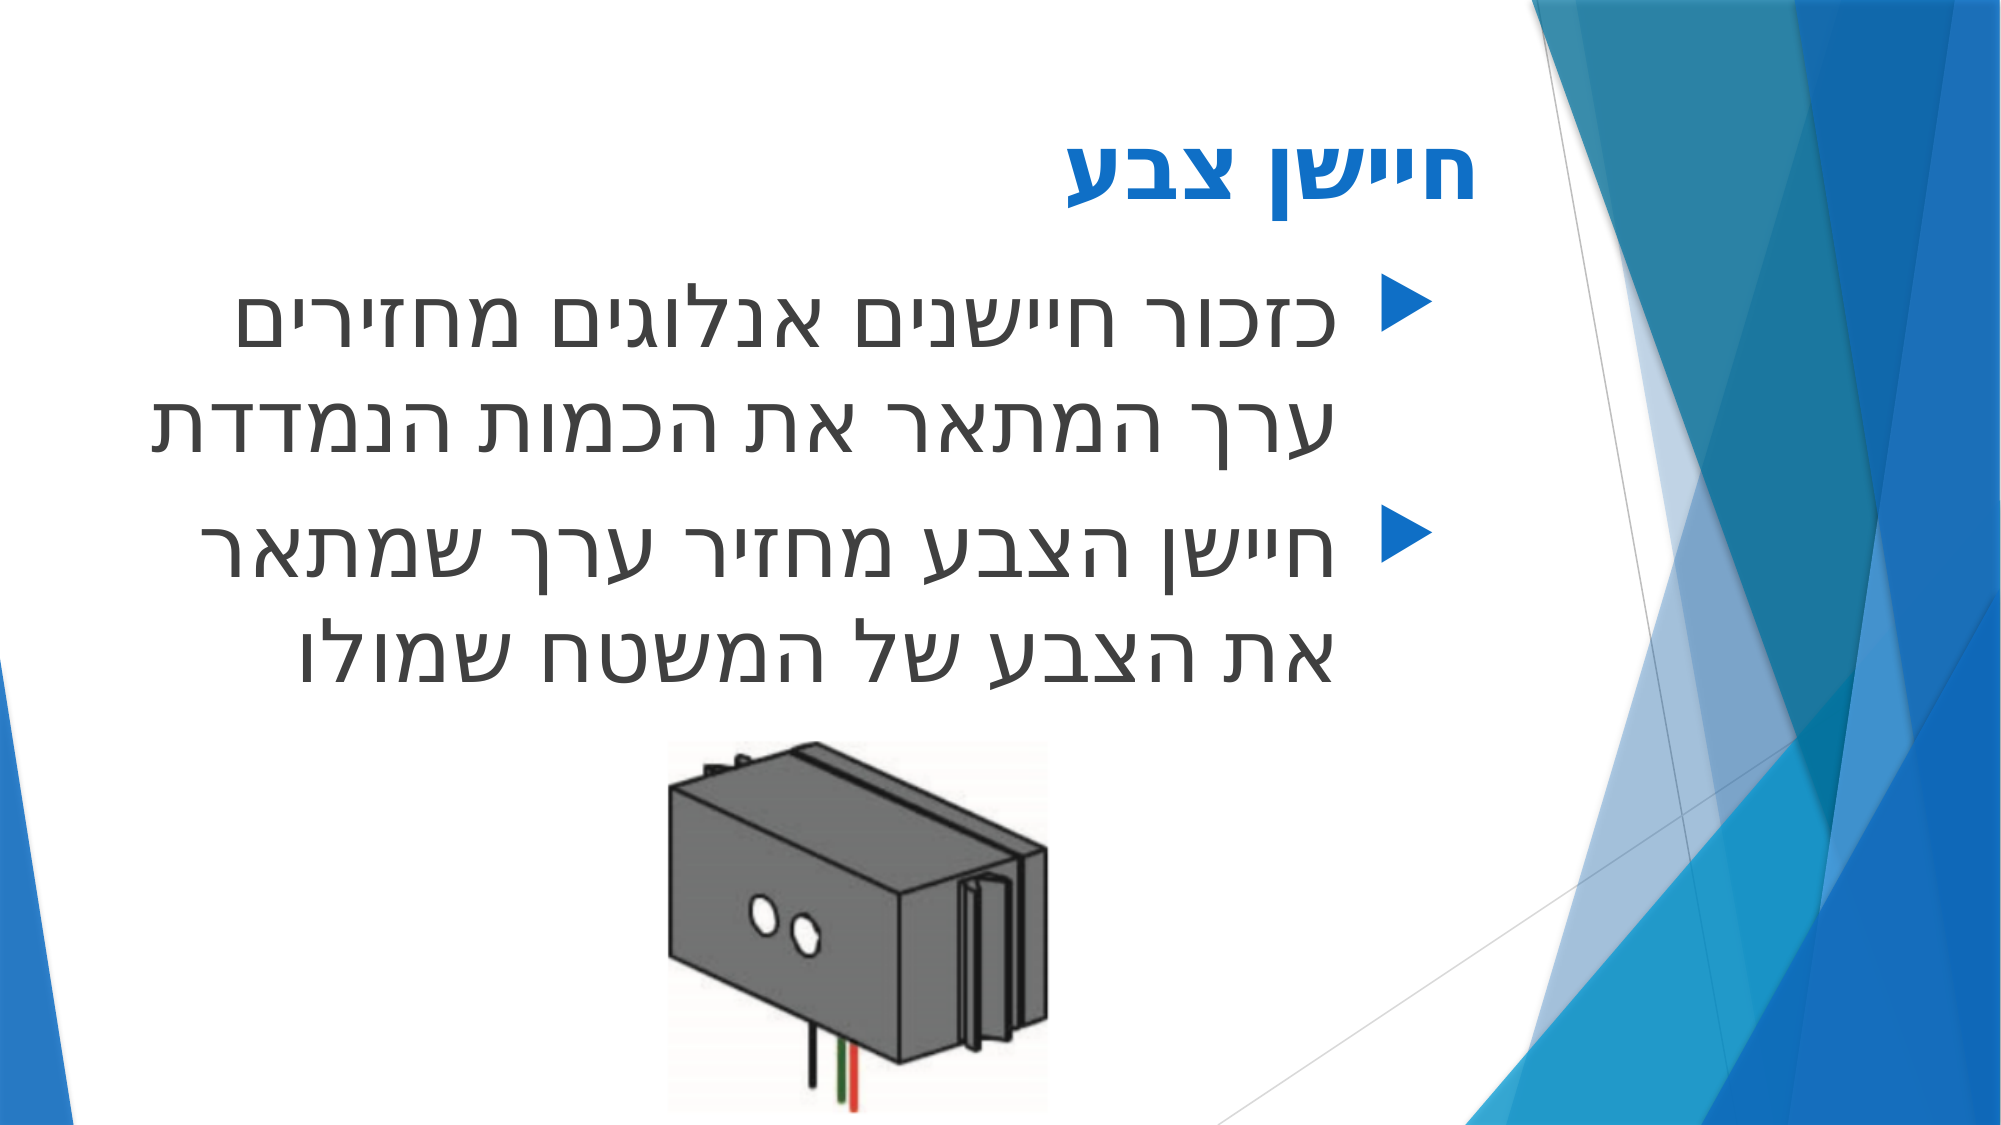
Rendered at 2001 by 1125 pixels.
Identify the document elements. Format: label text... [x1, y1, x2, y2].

list כזכור חיישנים אנלוגים מחזירים ערך המתאר את הכמות הנמדדת חיישן הצבע מחזיר ערך שמתאר את הצבע של המשטח שמולו [57, 251, 1522, 1106]
picture [659, 729, 1065, 1125]
title חיישן צבע [111, 99, 1522, 251]
